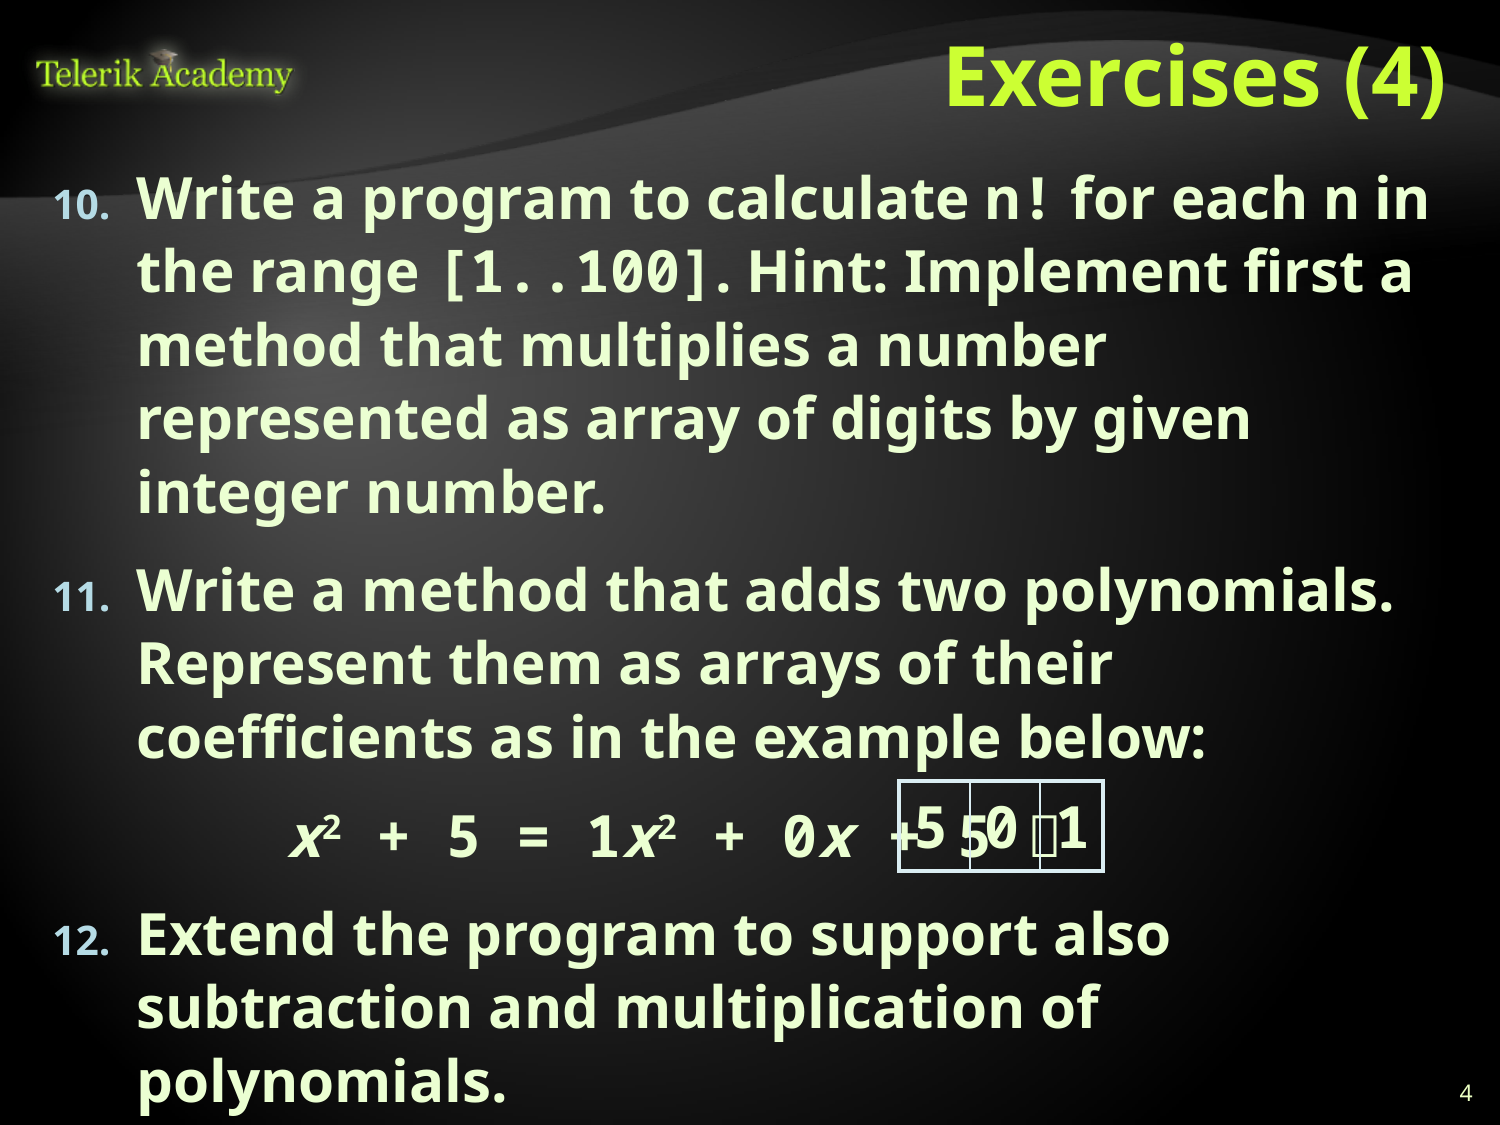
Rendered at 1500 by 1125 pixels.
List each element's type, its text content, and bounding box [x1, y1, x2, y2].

list Write a program to calculate n! for each n in the range [1..100]. Hint: Implement first a method that multiplies a number represented as array of digits by given integer number. Write a method that adds two polynomials. Represent them as arrays of their coefficients as in the example below: x2 + 5 = 1x2 + 0x + 5  Extend the program to support also subtraction and multiplication of polynomials. [37, 149, 1463, 1100]
title Exercises (4) [300, 12, 1463, 149]
table_header 1 [1041, 783, 1101, 869]
table_header 0 [971, 783, 1039, 869]
slide_number 4 [1412, 1074, 1488, 1113]
picture [0, 0, 1500, 1125]
table_header 5 [901, 783, 969, 869]
